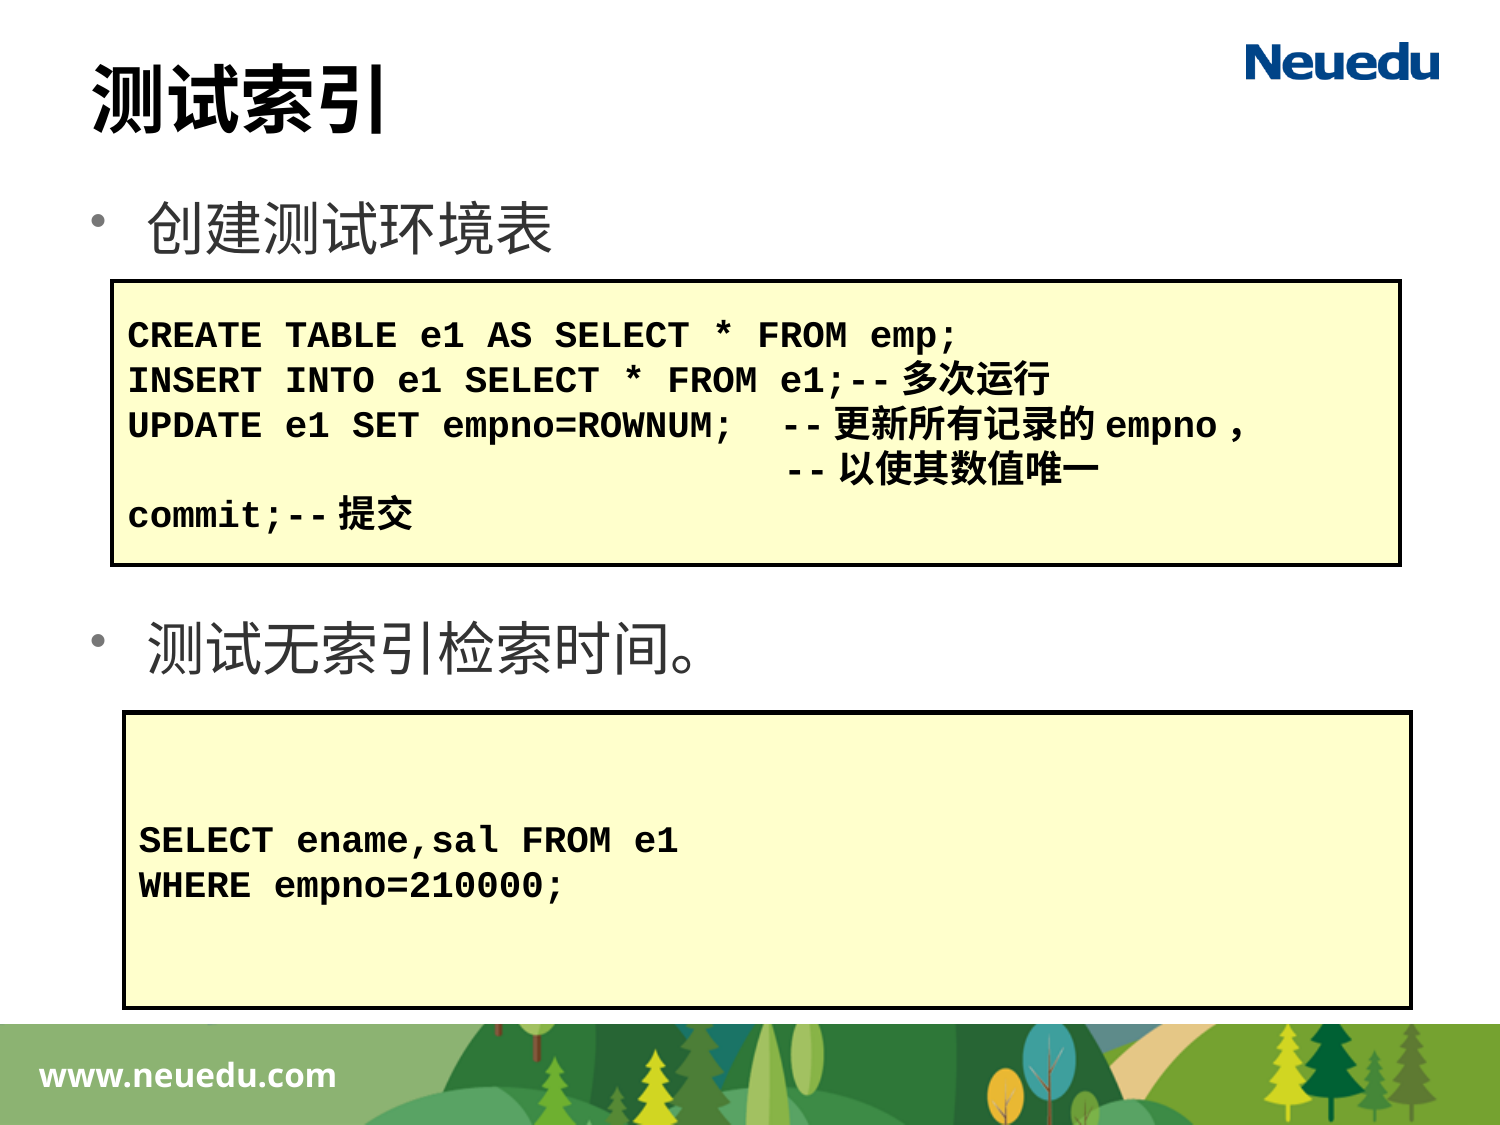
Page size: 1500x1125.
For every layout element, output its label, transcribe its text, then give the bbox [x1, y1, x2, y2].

text_box CREATE TABLE e1 AS SELECT * FROM emp; INSERT INTO e1 SELECT * FROM e1;--多次运行 UPDATE e1 SET empno=ROWNUM; --更新所有记录的empno， --以使其数值唯一 commit;--提交 [112, 281, 1400, 565]
list 创建测试环境表 测试无索引检索时间。 [75, 184, 1435, 882]
picture [0, 1024, 1500, 1125]
title 测试索引 [75, 45, 1425, 150]
picture [1246, 42, 1439, 80]
text_box SELECT ename,sal FROM e1 WHERE empno=210000; [123, 712, 1412, 1008]
